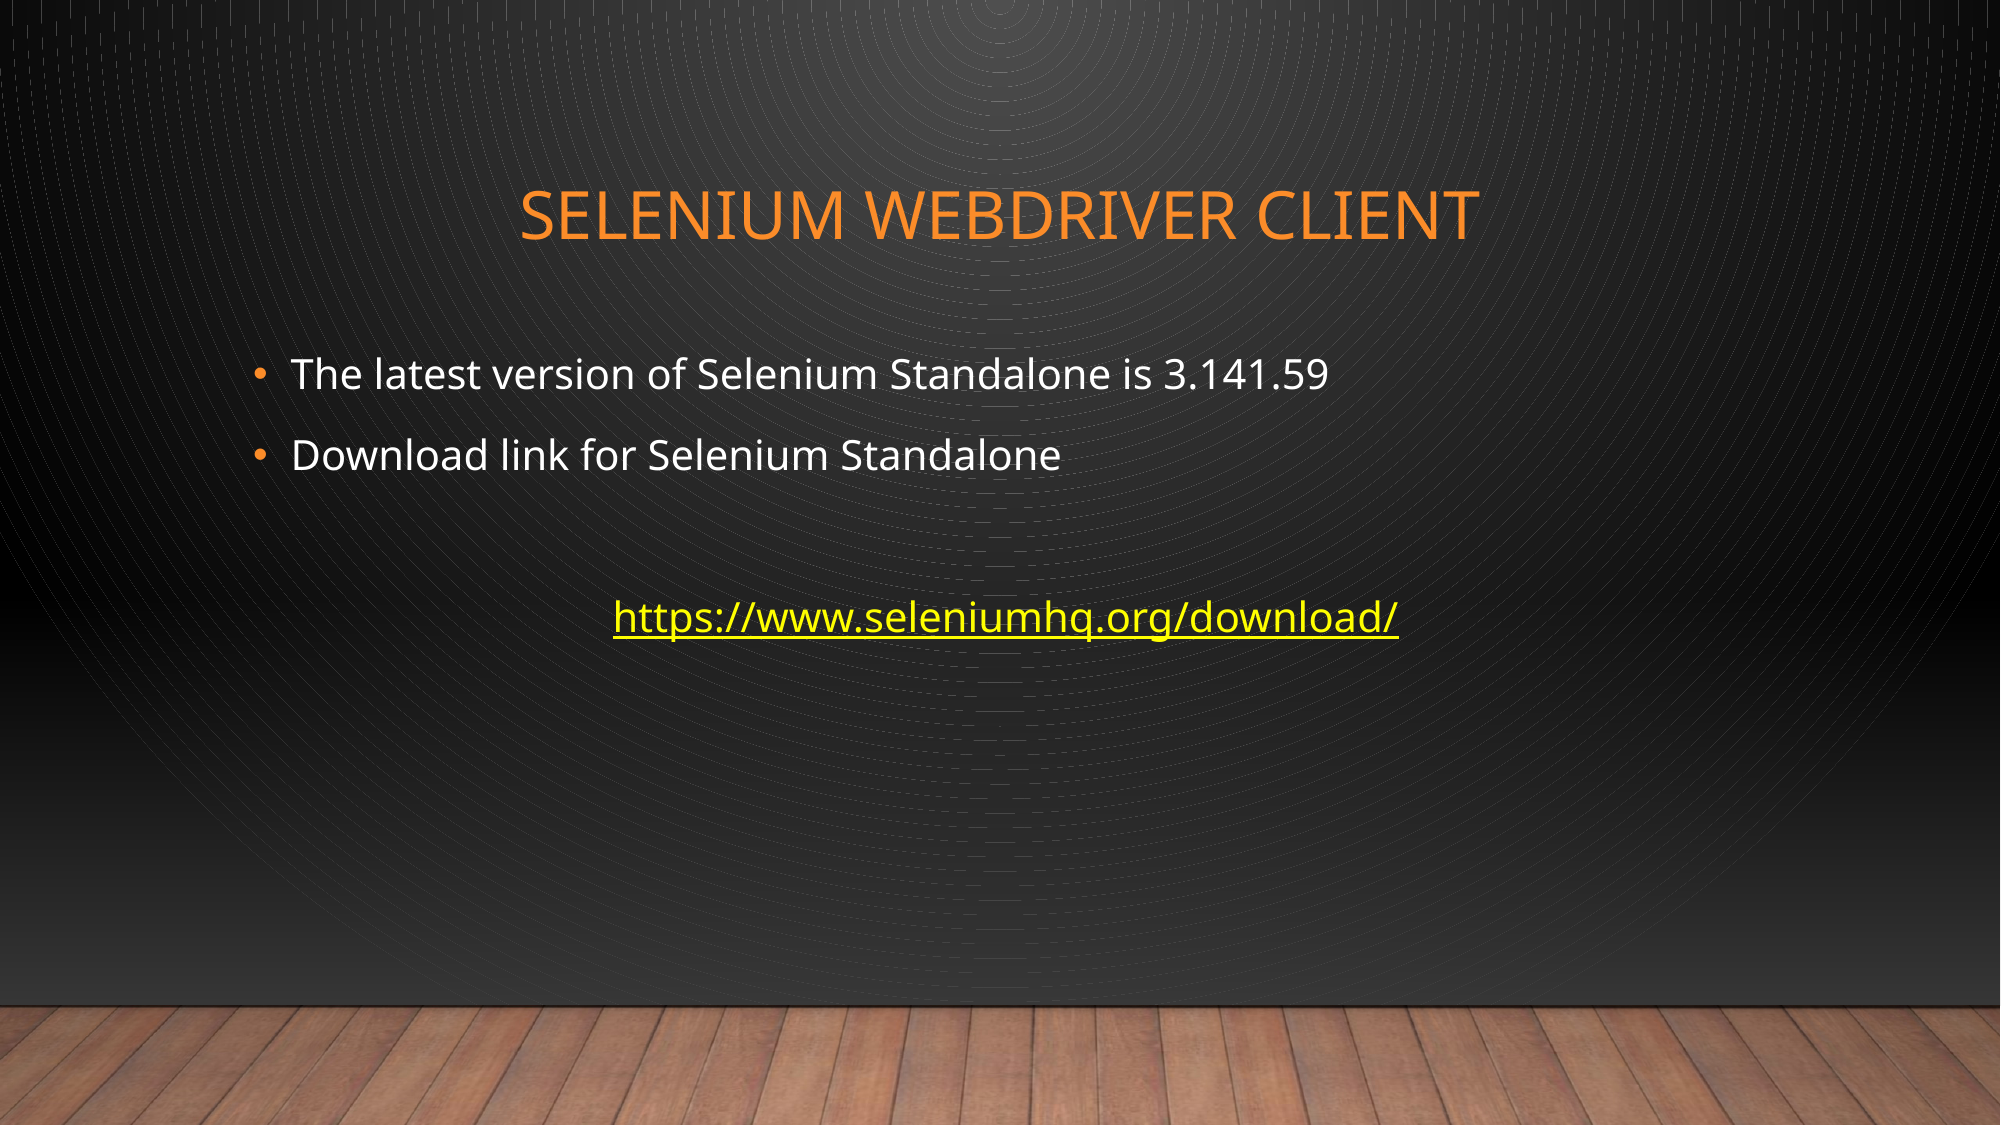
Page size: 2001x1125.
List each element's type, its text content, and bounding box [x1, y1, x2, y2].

title Selenium webdriver client [238, 131, 1763, 305]
list The latest version of Selenium Standalone is 3.141.59 Download link for Selenium Standalone https://www.seleniumhq.org/download/ [238, 330, 1763, 897]
picture [0, 1005, 2000, 1125]
